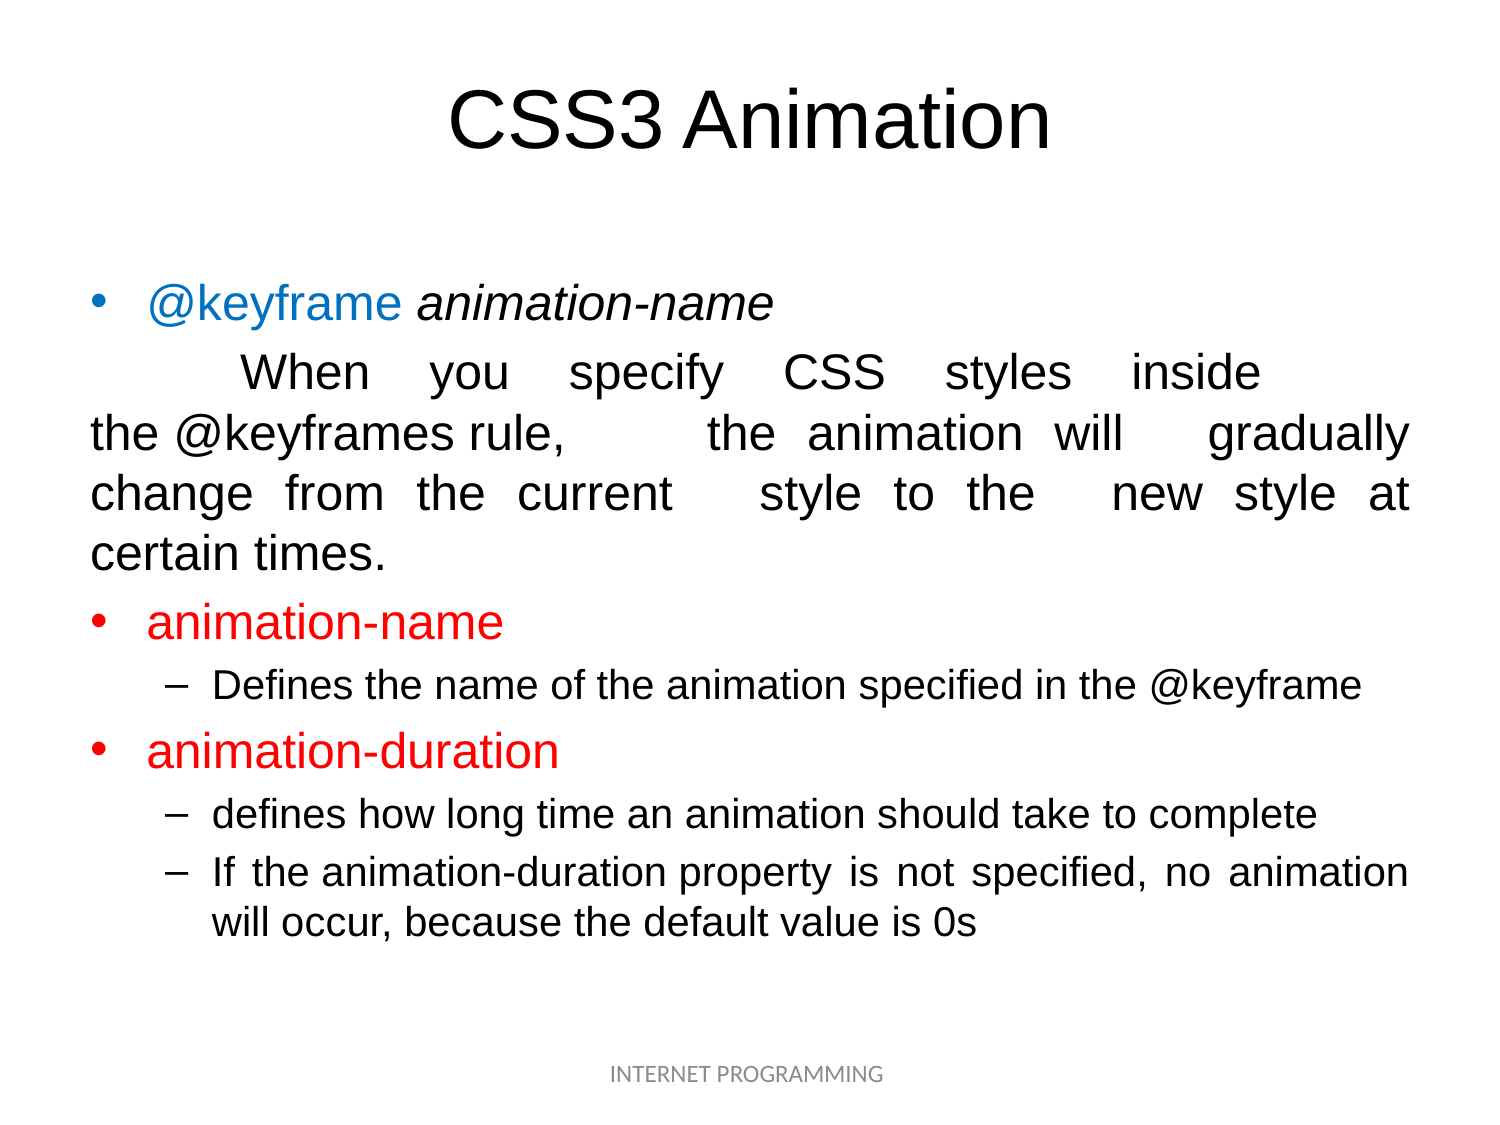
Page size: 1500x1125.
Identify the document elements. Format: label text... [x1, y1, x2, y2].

title CSS3 Animation [75, 45, 1425, 185]
list @keyframe animation-name When you specify CSS styles inside the @keyframes rule, the animation will gradually change from the current style to the new style at certain times. animation-name Defines the name of the animation specified in the @keyframe animation-duration defines how long time an animation should take to complete If the animation-duration property is not specified, no animation will occur, because the default value is 0s [75, 262, 1425, 1005]
footer INTERNET PROGRAMMING [512, 1042, 988, 1103]
